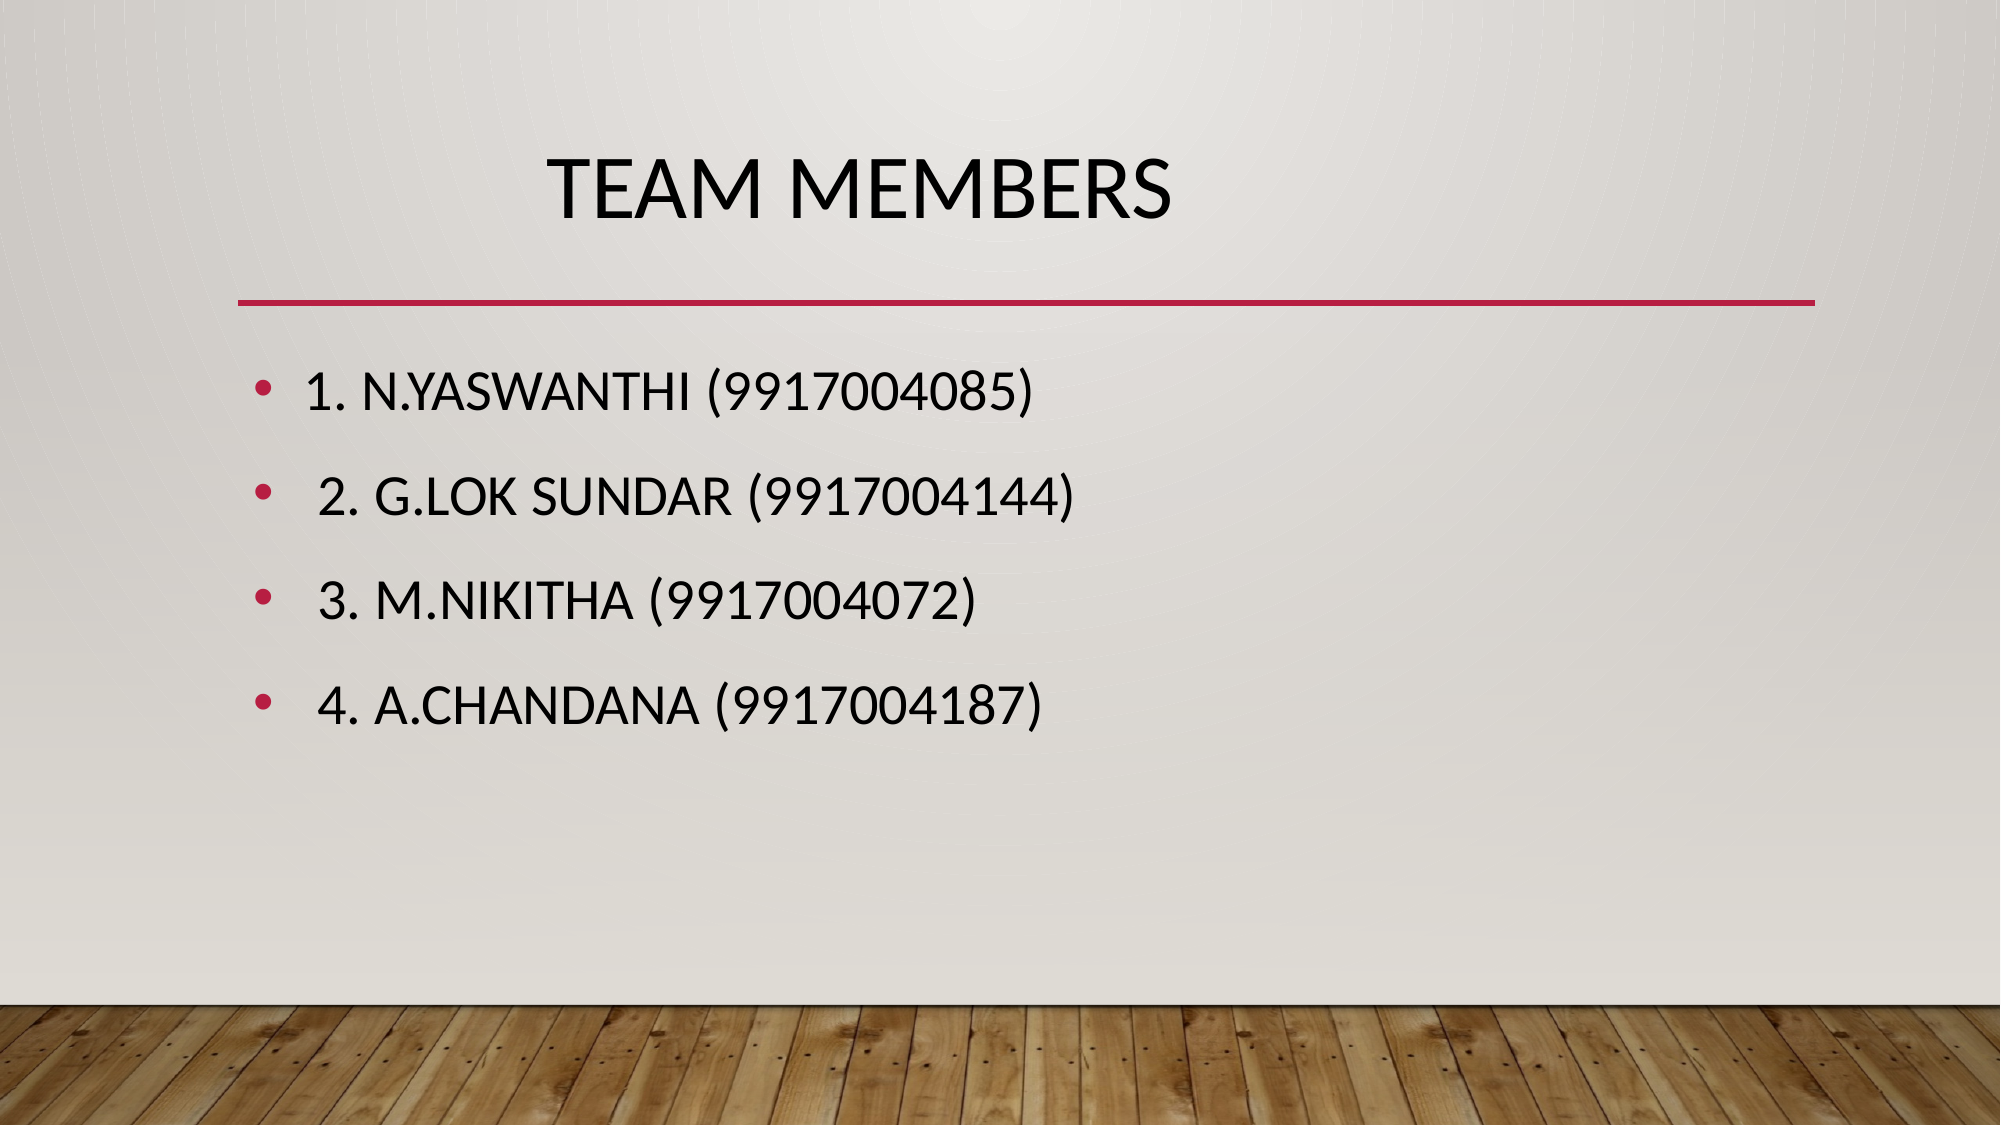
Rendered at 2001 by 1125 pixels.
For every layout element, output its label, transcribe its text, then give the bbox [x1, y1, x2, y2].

title TEAM MEMBERS [238, 131, 1814, 305]
list 1. N.YASWANTHI (9917004085) 2. G.LOK SUNDAR (9917004144) 3. M.NIKITHA (9917004072) 4. A.CHANDANA (9917004187) [238, 330, 1814, 897]
picture [0, 1005, 2000, 1125]
